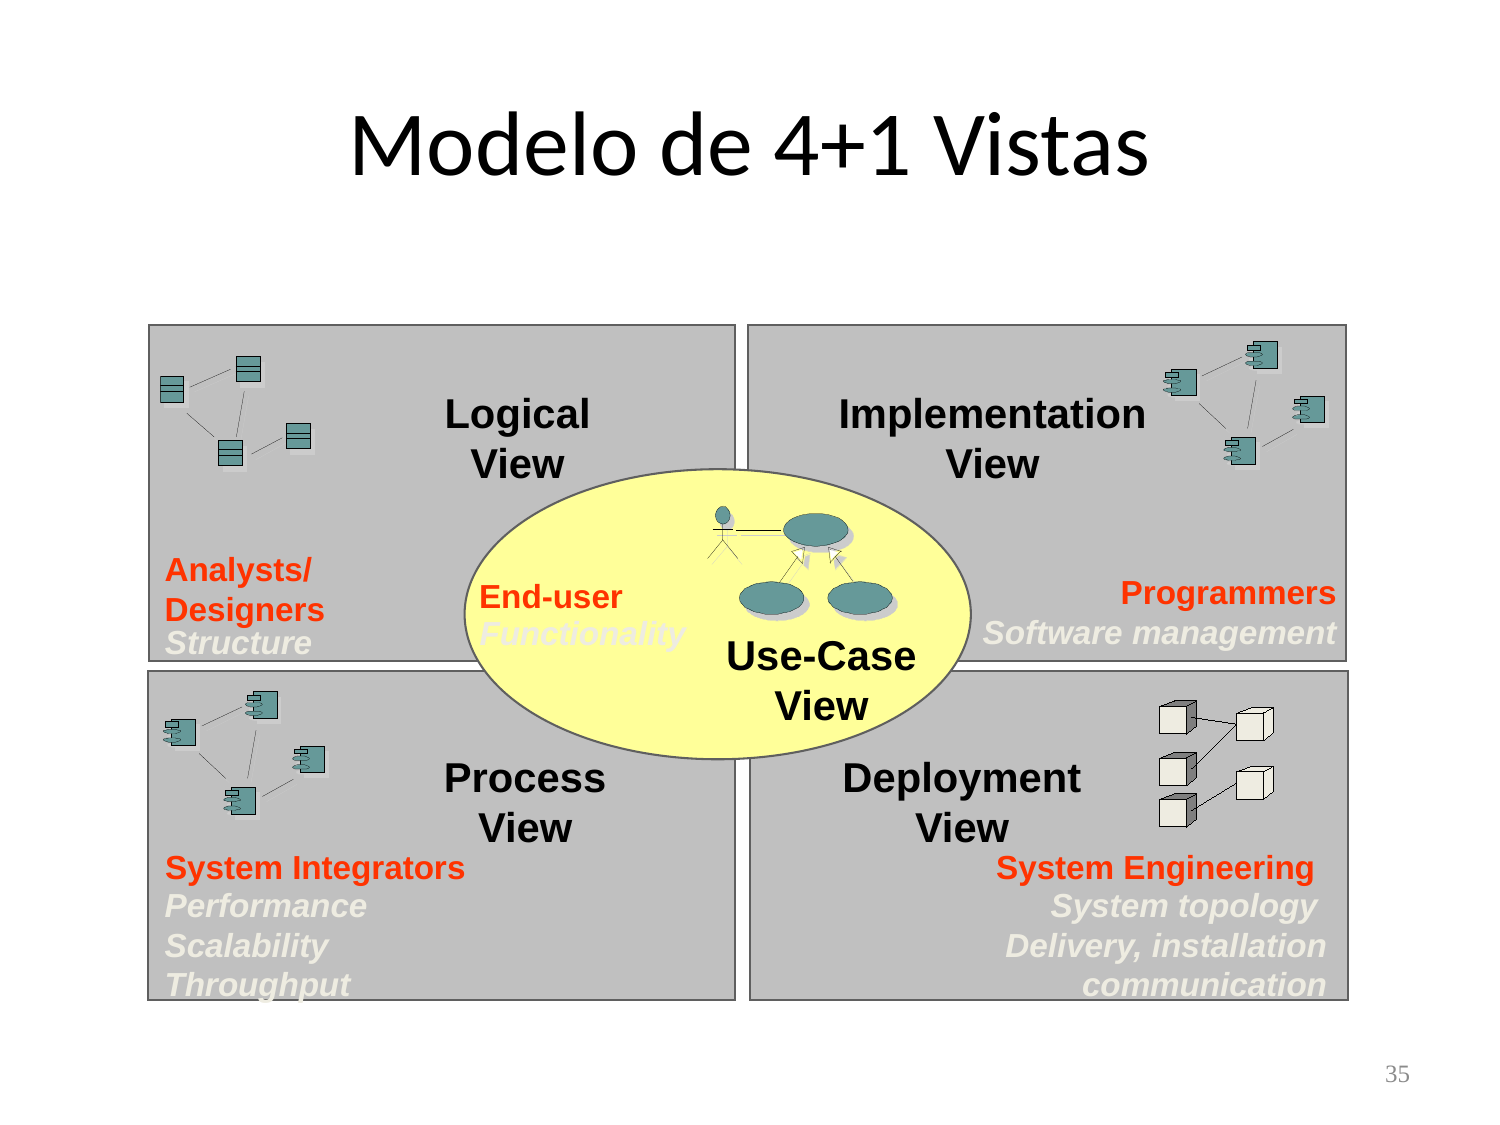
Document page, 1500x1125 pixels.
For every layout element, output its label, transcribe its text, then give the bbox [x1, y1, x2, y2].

text_box [385, 757, 735, 1001]
text_box Structure [148, 637, 339, 670]
text_box [838, 671, 1348, 1001]
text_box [160, 687, 332, 823]
text_box [147, 671, 597, 875]
text_box [148, 325, 736, 662]
text_box [906, 517, 971, 626]
text_box Deployment View [797, 743, 1127, 859]
title Modelo de 4+1 Vistas [74, 44, 1426, 233]
text_box [747, 325, 1346, 580]
text_box System topology Delivery, installation communication [922, 875, 1344, 1012]
text_box [750, 753, 979, 1001]
text_box Functionality [462, 603, 703, 660]
text_box Analysts/ Designers [147, 540, 403, 637]
text_box Programmers Software management [965, 562, 1363, 660]
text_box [160, 350, 319, 480]
text_box System Integrators [148, 837, 483, 895]
text_box Performance Scalability Throughput [147, 875, 385, 1012]
text_box Implementation View [797, 379, 1188, 495]
text_box [477, 660, 853, 760]
slide_number 35 [1074, 1042, 1425, 1103]
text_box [1160, 337, 1332, 473]
text_box Use-Case View [672, 621, 970, 737]
text_box End-user [462, 567, 650, 603]
text_box Logical View [385, 379, 650, 495]
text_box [1159, 700, 1274, 828]
text_box System Engineering [979, 837, 1333, 895]
text_box Process View [385, 743, 666, 859]
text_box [703, 502, 901, 625]
text_box [478, 469, 874, 603]
